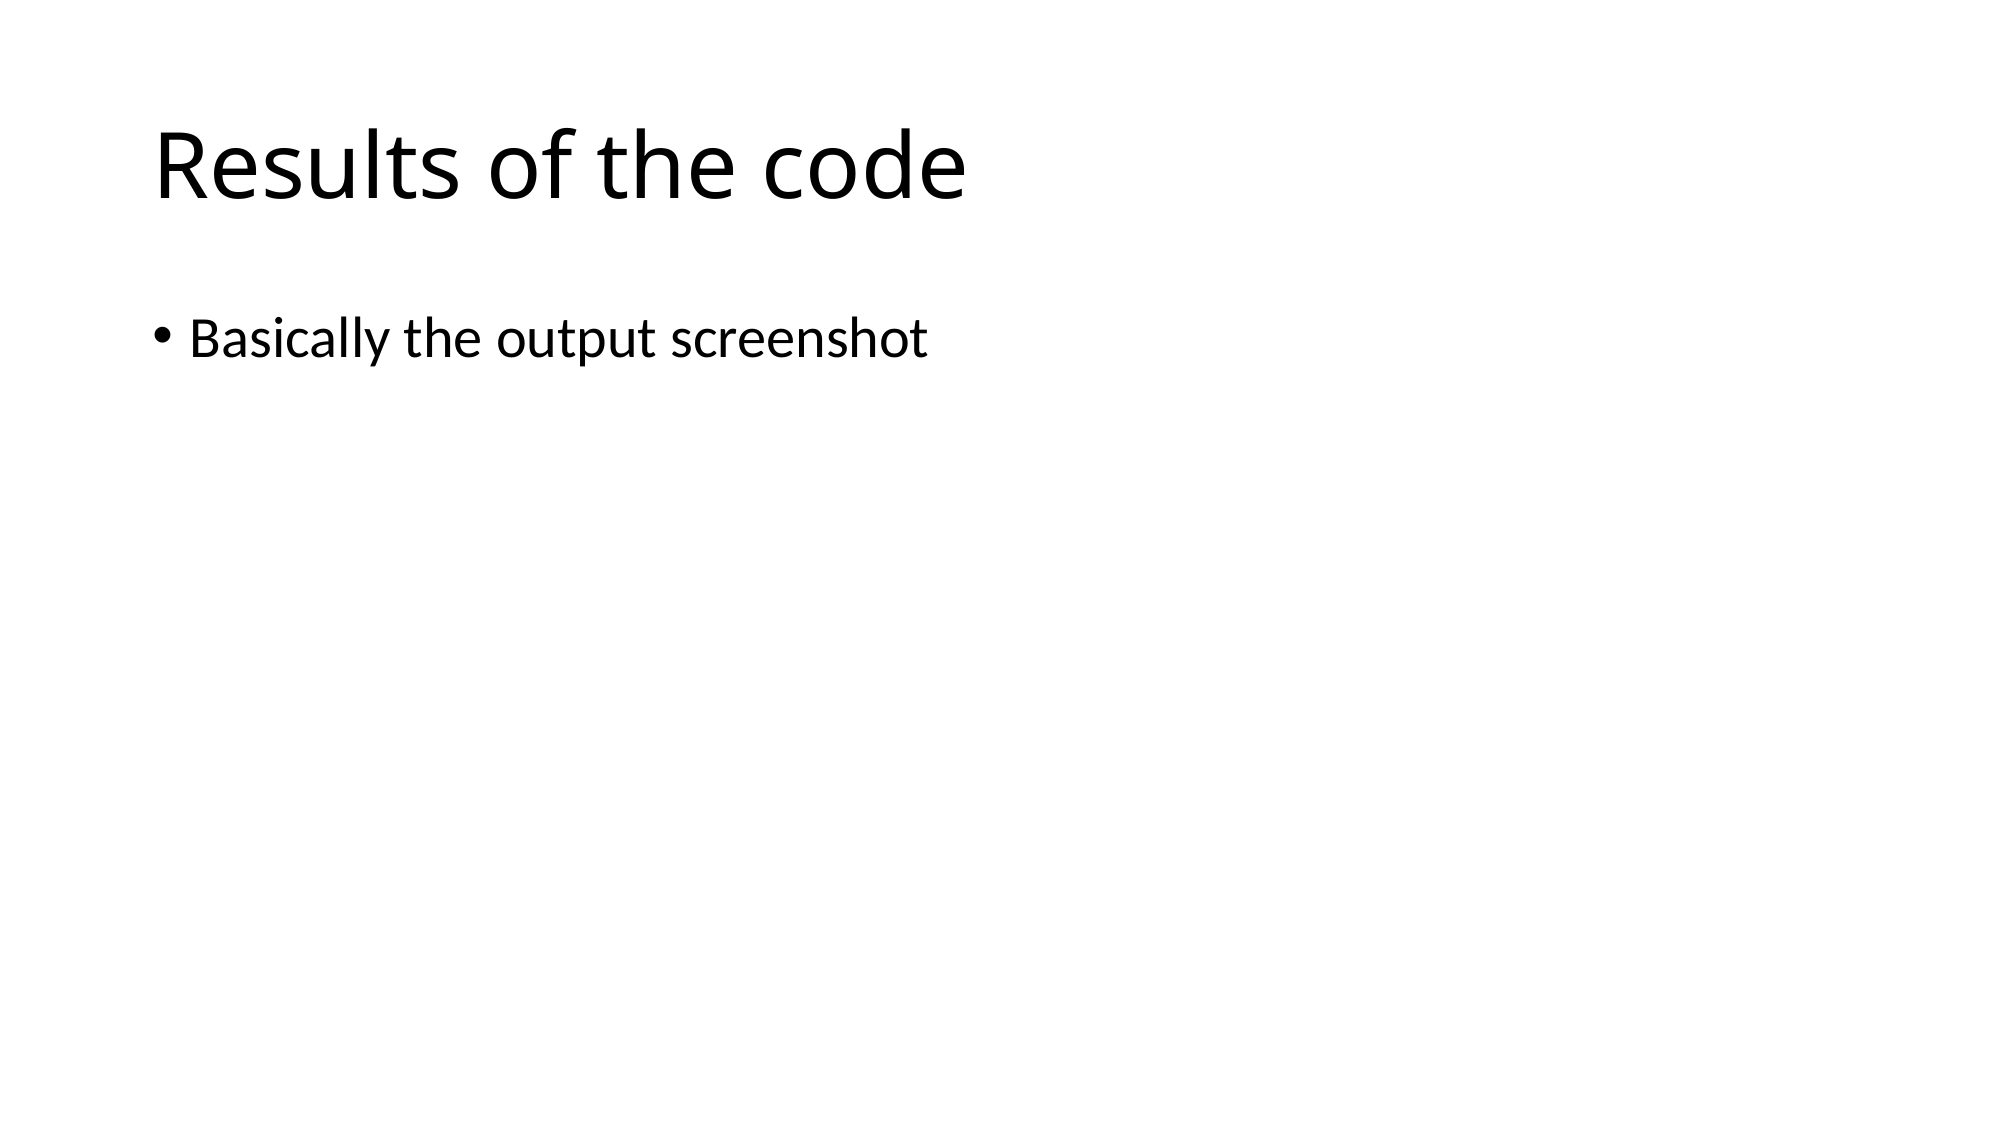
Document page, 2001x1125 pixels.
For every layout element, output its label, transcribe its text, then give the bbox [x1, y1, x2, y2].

title Results of the code [137, 59, 1863, 278]
list Basically the output screenshot [137, 299, 1863, 1014]
